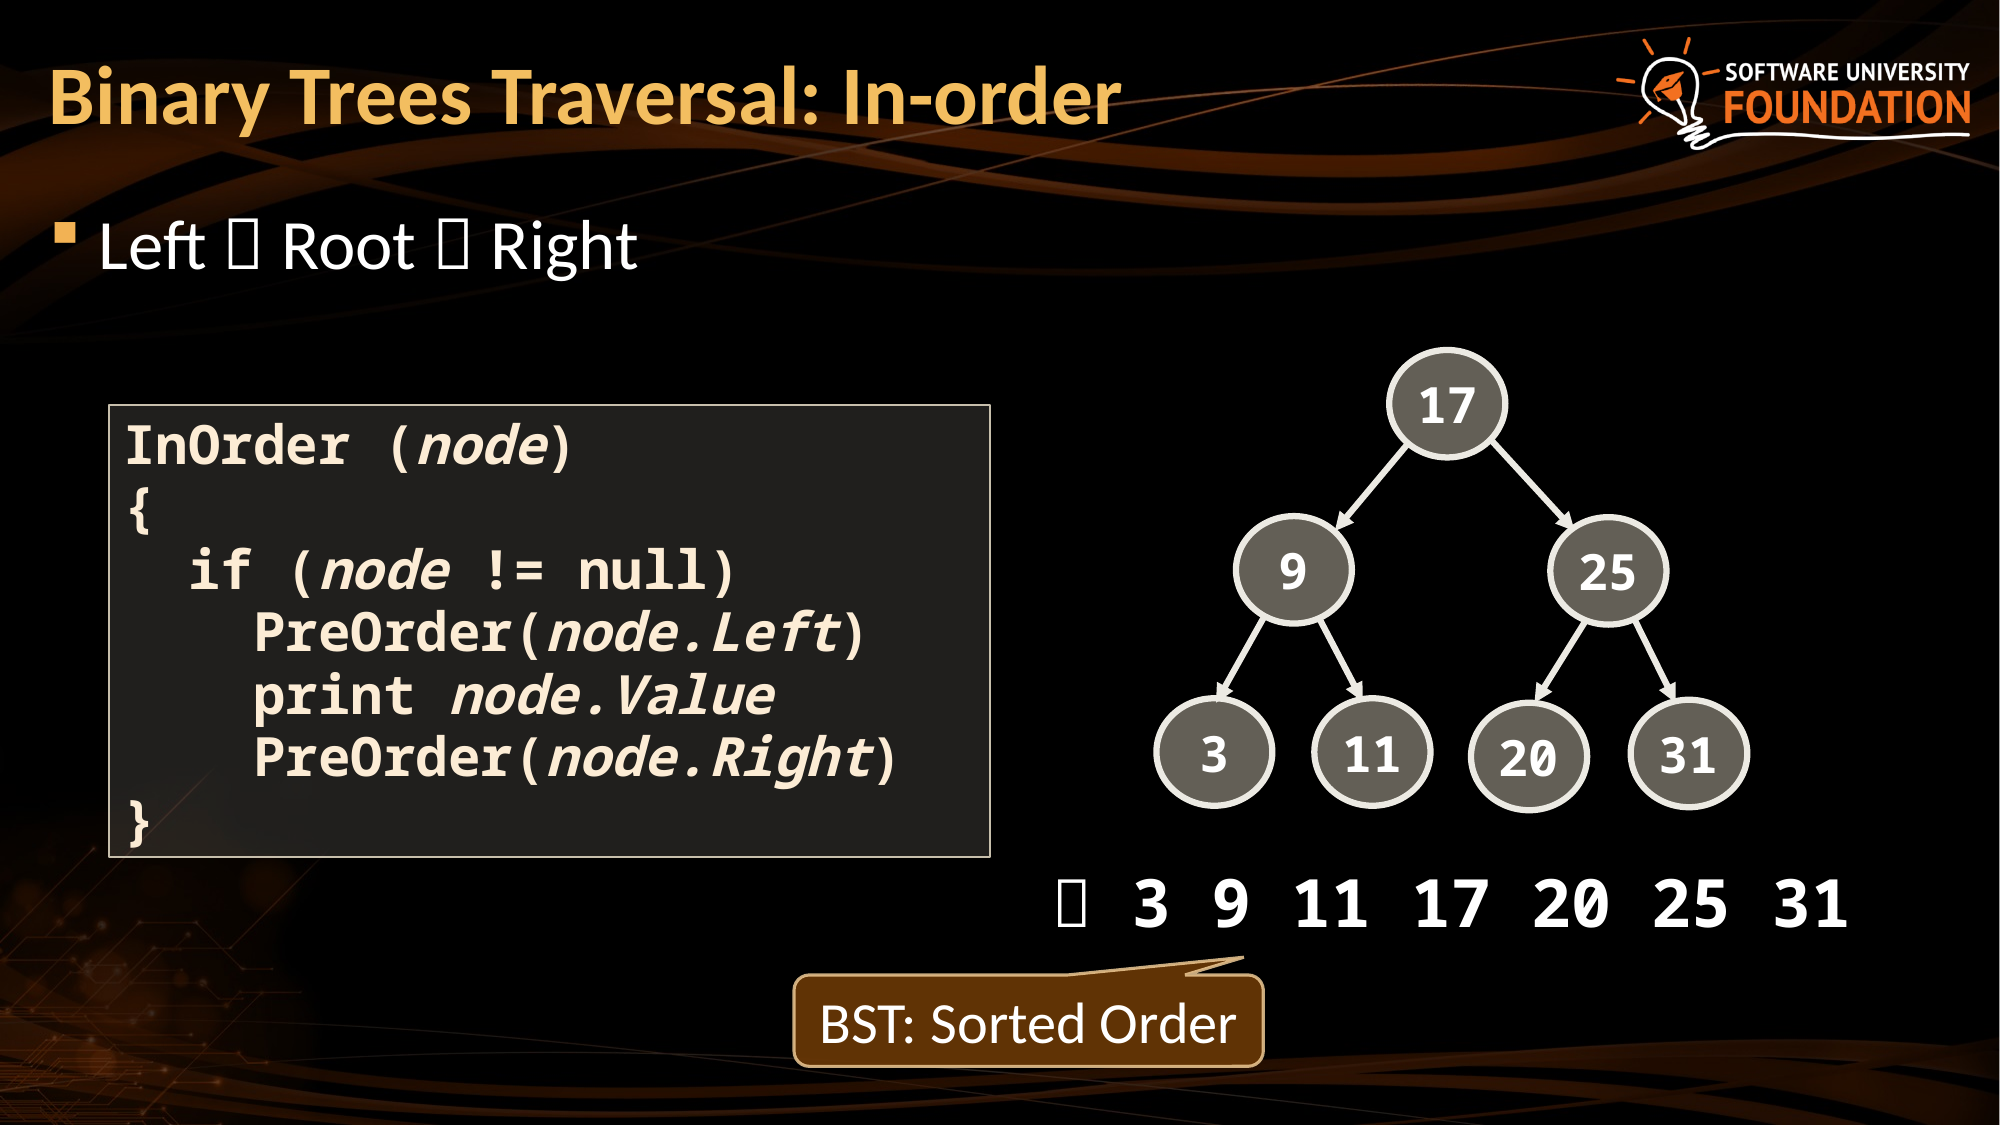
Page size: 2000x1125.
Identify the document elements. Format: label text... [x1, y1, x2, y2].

text_box InOrder (node) { if (node != null) PreOrder(node.Left) print node.Value PreOrder(node.Right) } [108, 405, 991, 858]
text_box BST: Sorted Order [792, 956, 1265, 1068]
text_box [1037, 349, 1875, 946]
list Left  Root  Right [31, 188, 1968, 1103]
picture [0, 0, 2000, 1125]
title Binary Trees Traversal: In-order [30, 6, 1602, 189]
